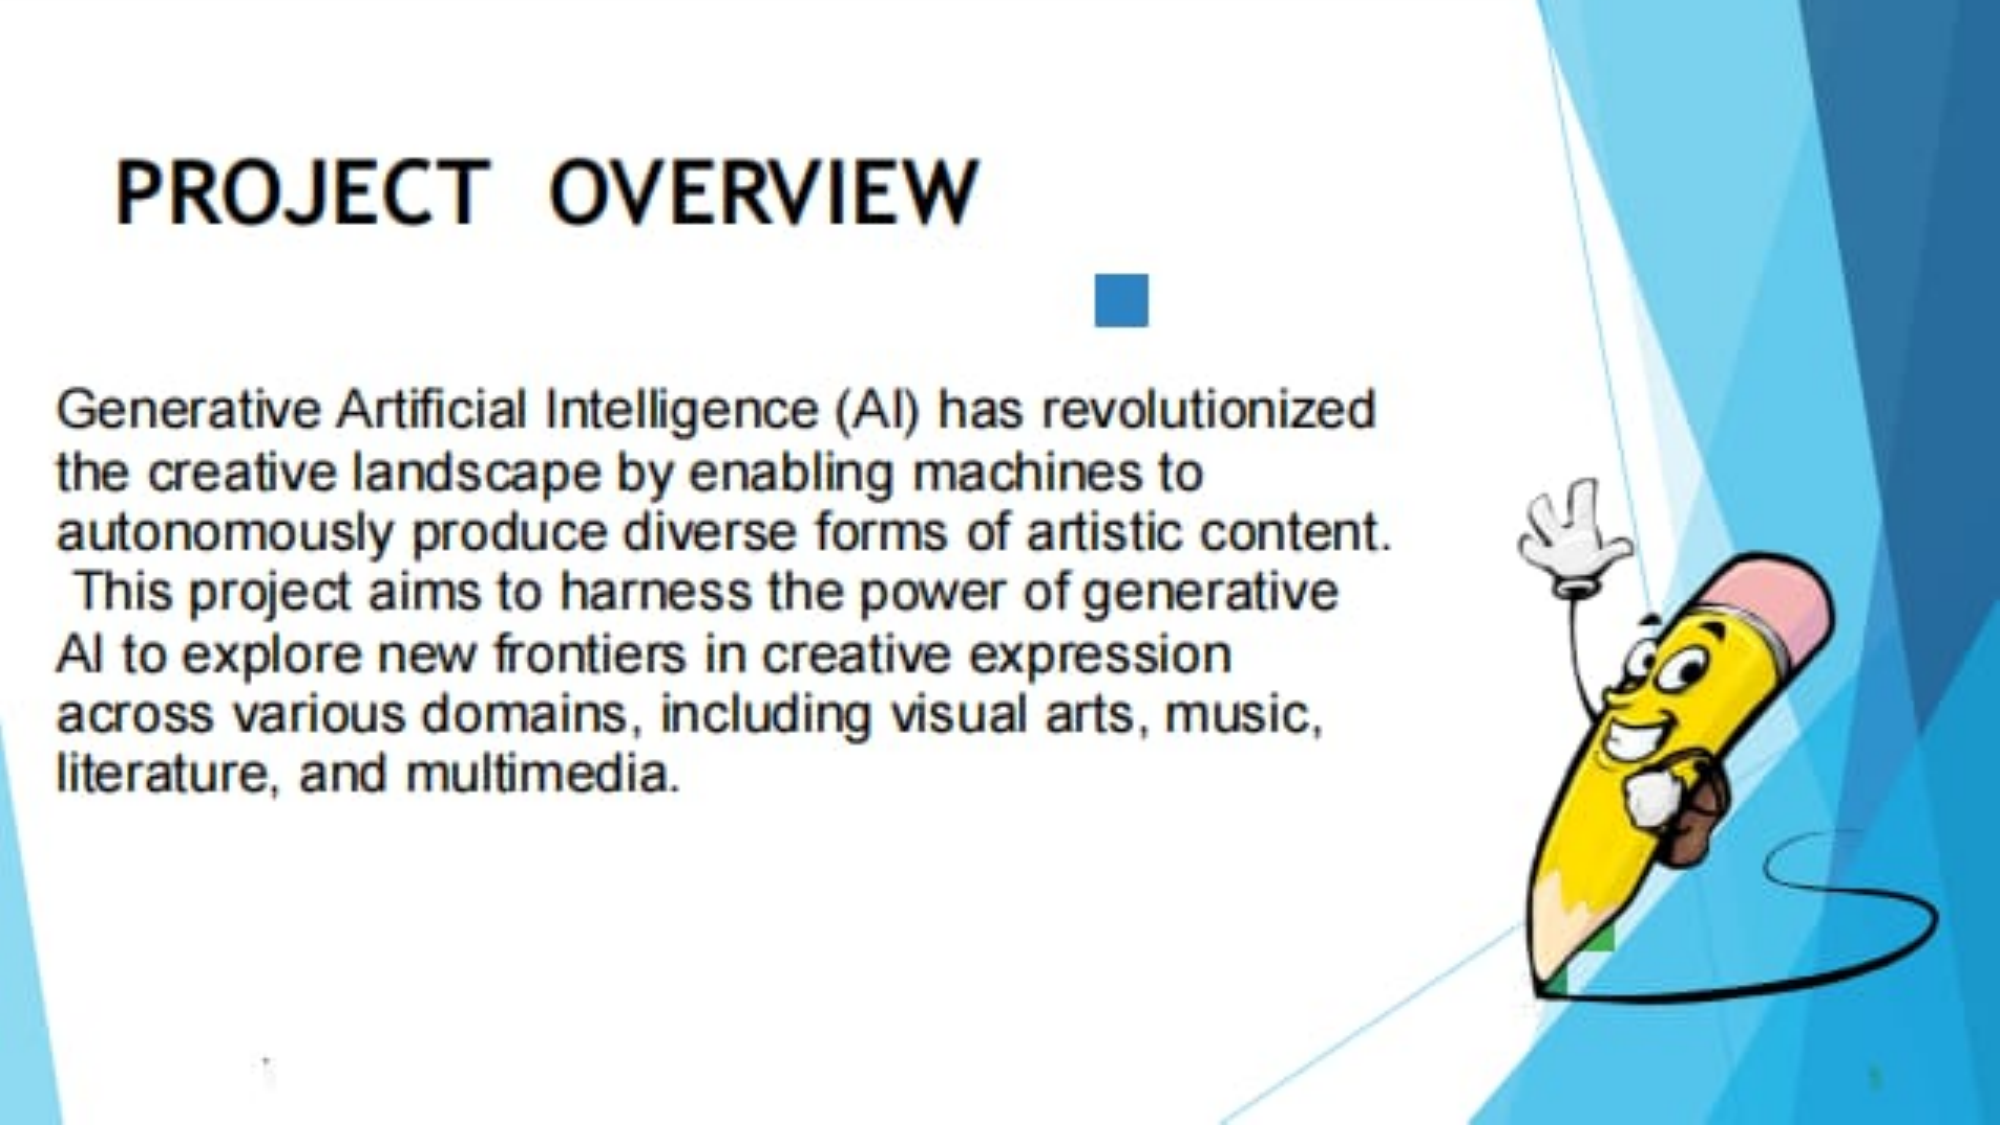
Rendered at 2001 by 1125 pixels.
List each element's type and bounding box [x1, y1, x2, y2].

list [0, 0, 2000, 1125]
